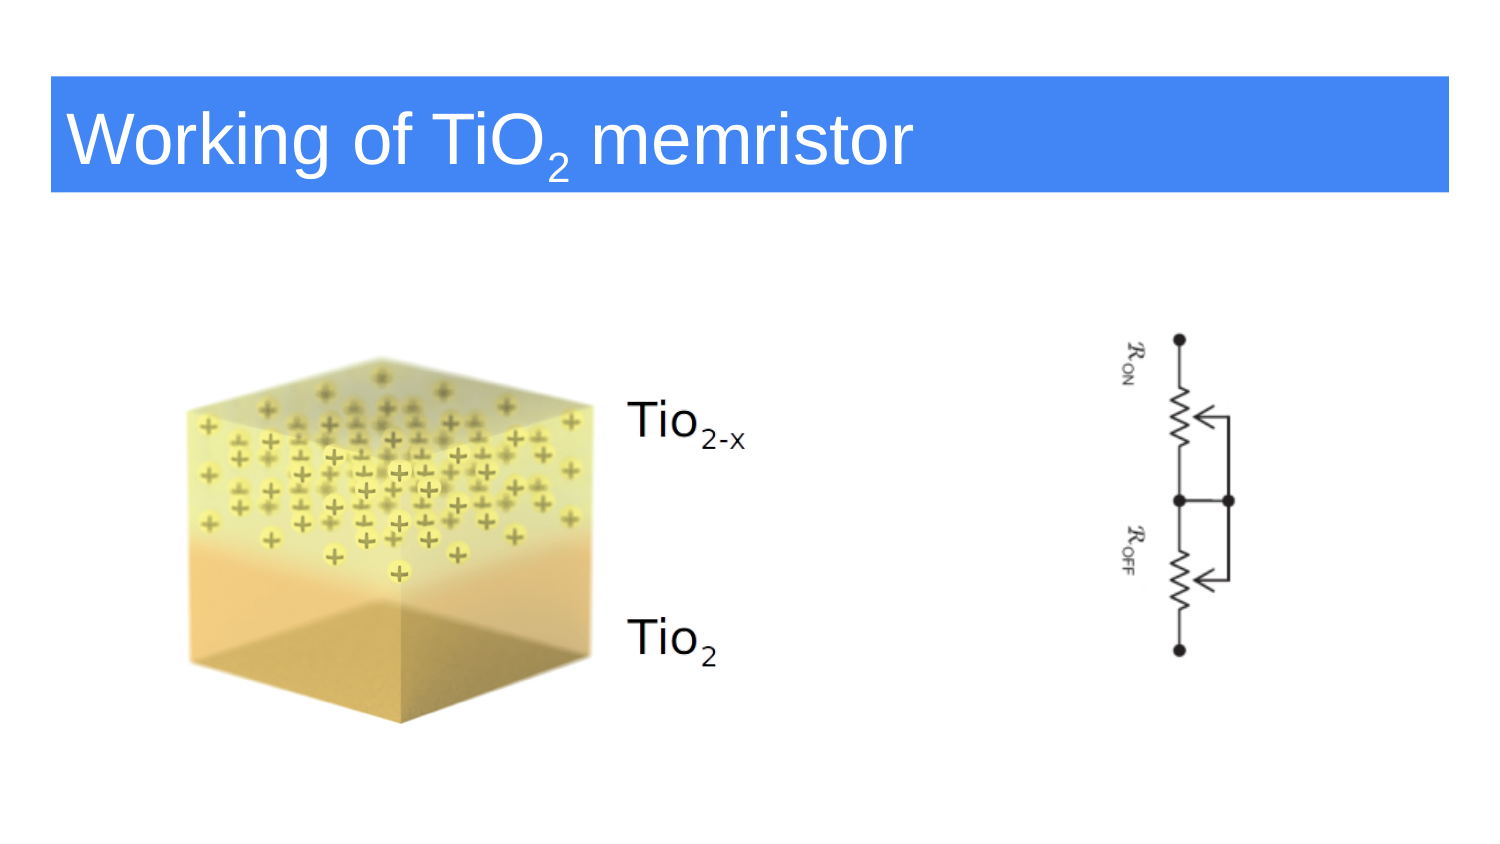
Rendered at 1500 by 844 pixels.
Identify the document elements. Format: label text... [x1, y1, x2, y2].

title Working of TiO2 memristor [51, 76, 1449, 193]
picture [64, 197, 774, 844]
picture [1078, 250, 1265, 709]
